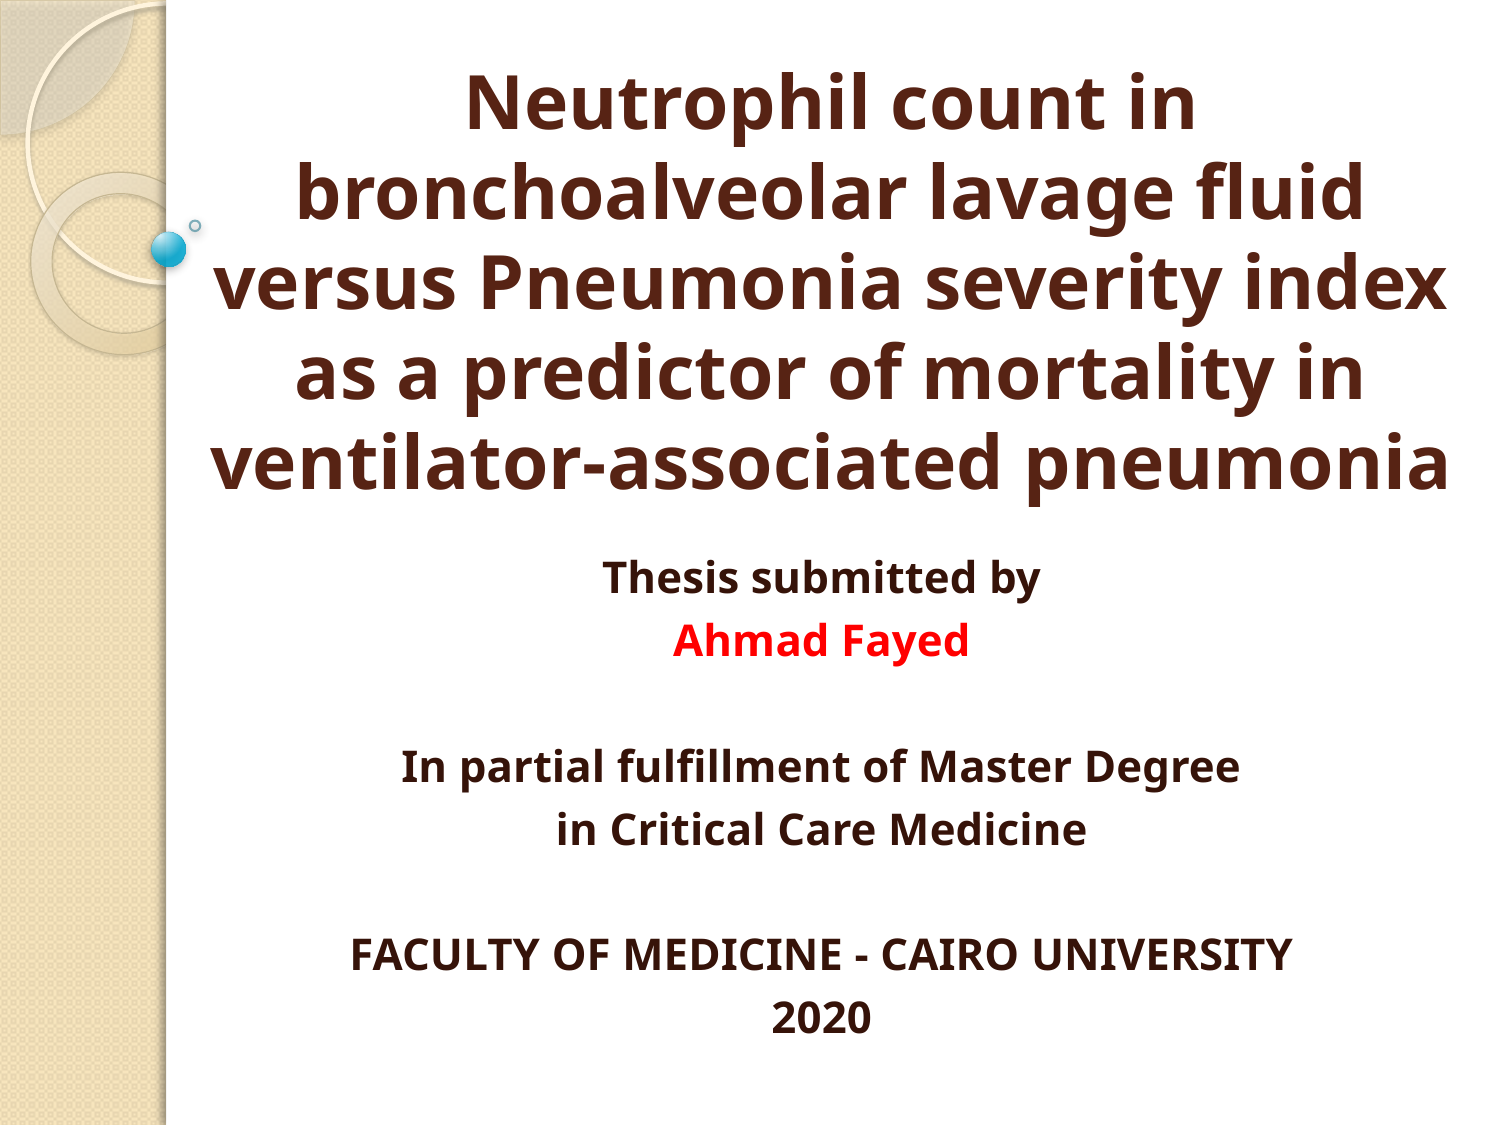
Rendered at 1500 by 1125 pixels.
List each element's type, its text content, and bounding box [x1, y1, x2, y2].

title Neutrophil count in bronchoalveolar lavage fluid versus Pneumonia severity index as a predictor of mortality in ventilator-associated pneumonia [162, 37, 1500, 513]
subtitle Thesis submitted by Ahmad Fayed In partial fulfillment of Master Degree in Critical Care Medicine Faculty of medicine - cairo university 2020 [212, 549, 1428, 1050]
